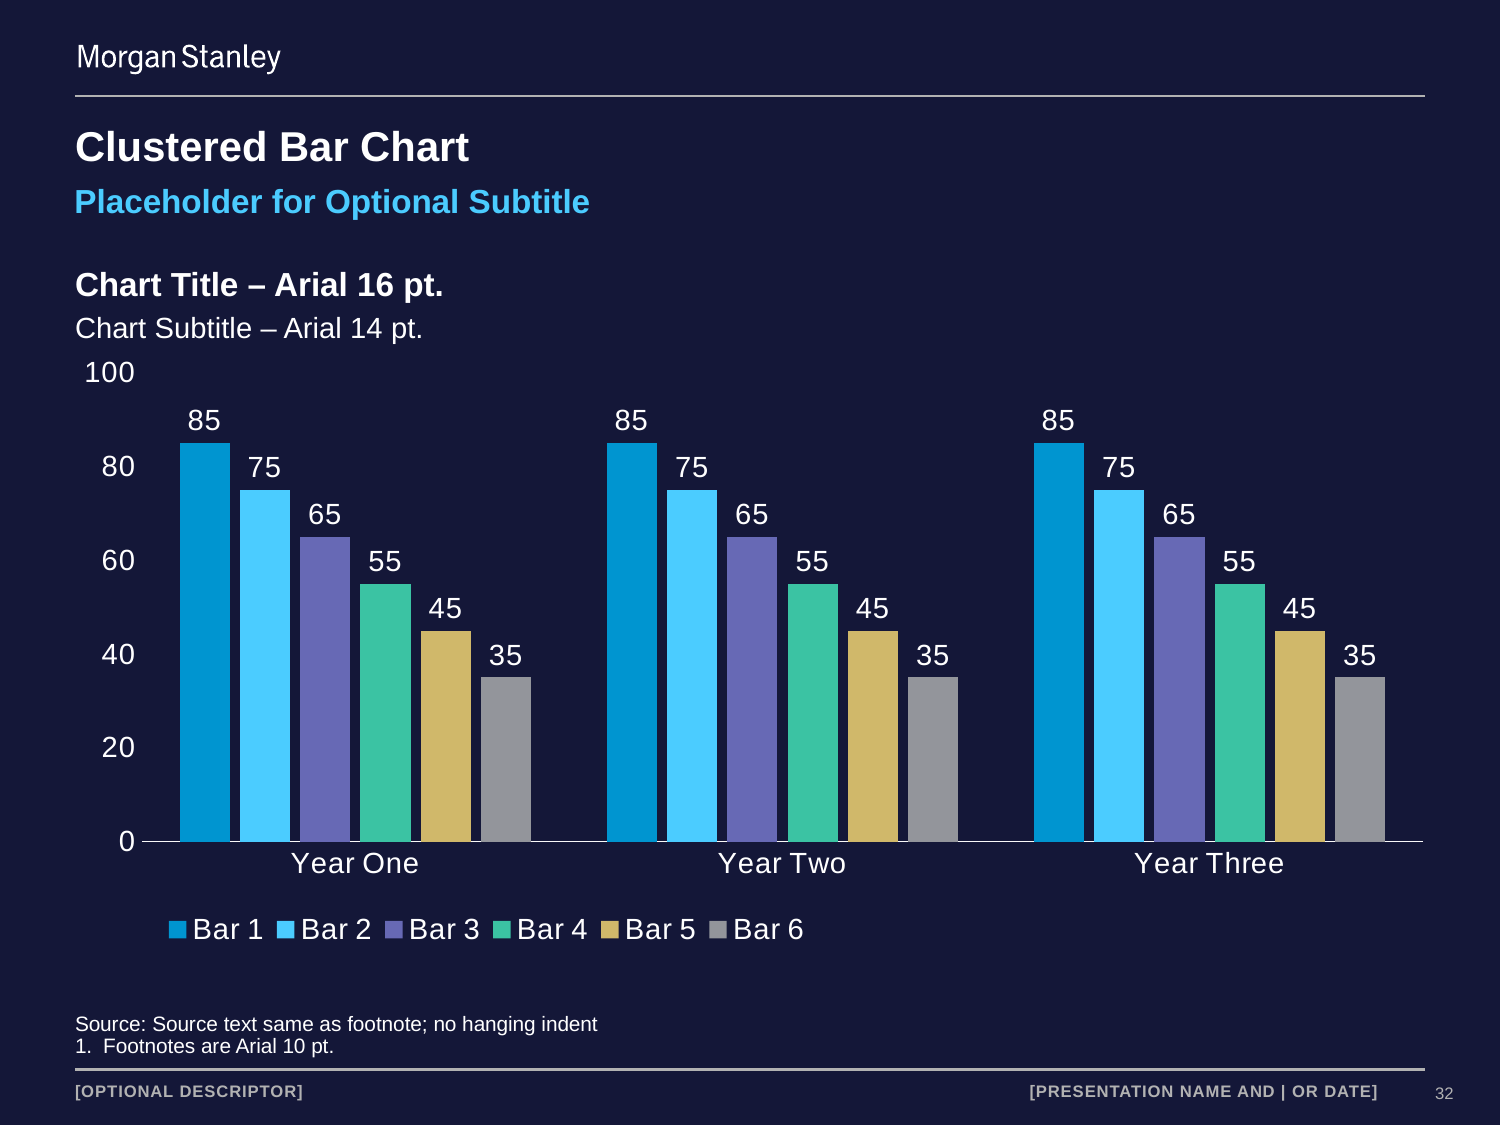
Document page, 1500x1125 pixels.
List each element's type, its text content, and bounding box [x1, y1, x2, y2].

list Chart Subtitle – Arial 14 pt. [75, 302, 1133, 344]
list Chart Title – Arial 16 pt. [75, 254, 1133, 302]
text_box Source: Source text same as footnote; no hanging indent Footnotes are Arial 10 pt. [75, 1012, 1424, 1061]
chart [75, 344, 1425, 968]
text_box Placeholder for Optional Subtitle [74, 179, 1423, 220]
title Clustered Bar Chart [75, 120, 1424, 171]
